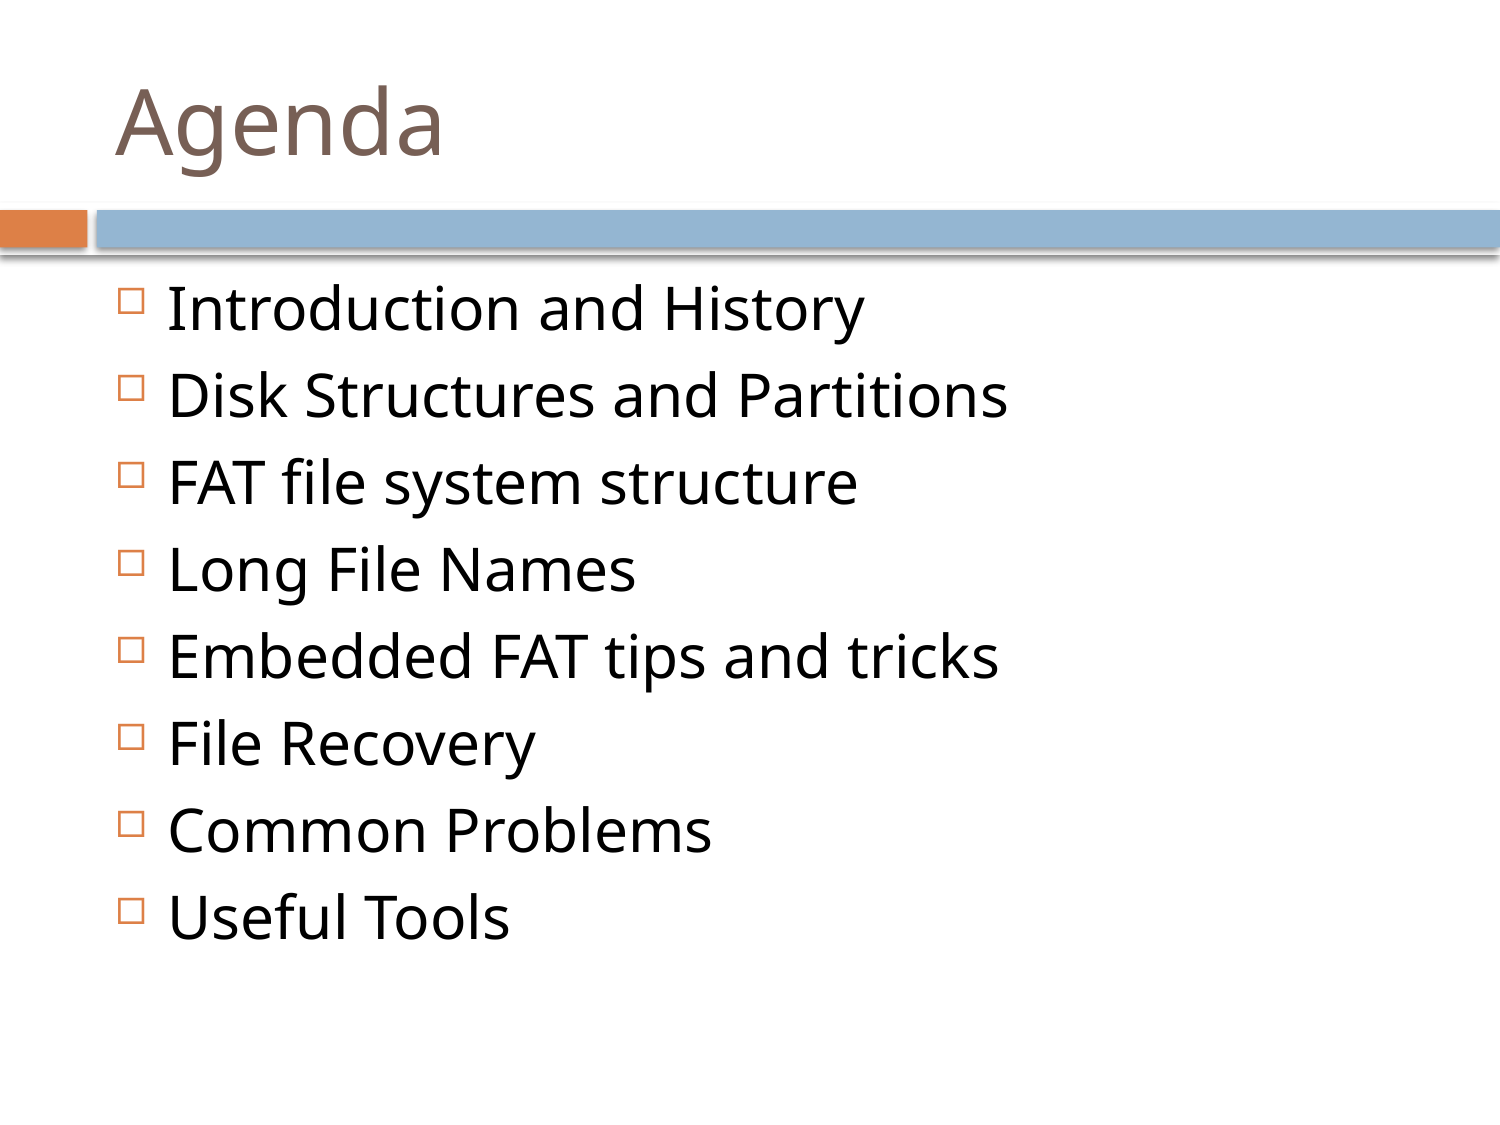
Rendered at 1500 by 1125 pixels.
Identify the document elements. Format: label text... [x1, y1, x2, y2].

title Agenda [100, 37, 1438, 200]
list Introduction and History Disk Structures and Partitions FAT file system structure Long File Names Embedded FAT tips and tricks File Recovery Common Problems Useful Tools [100, 262, 1438, 1000]
